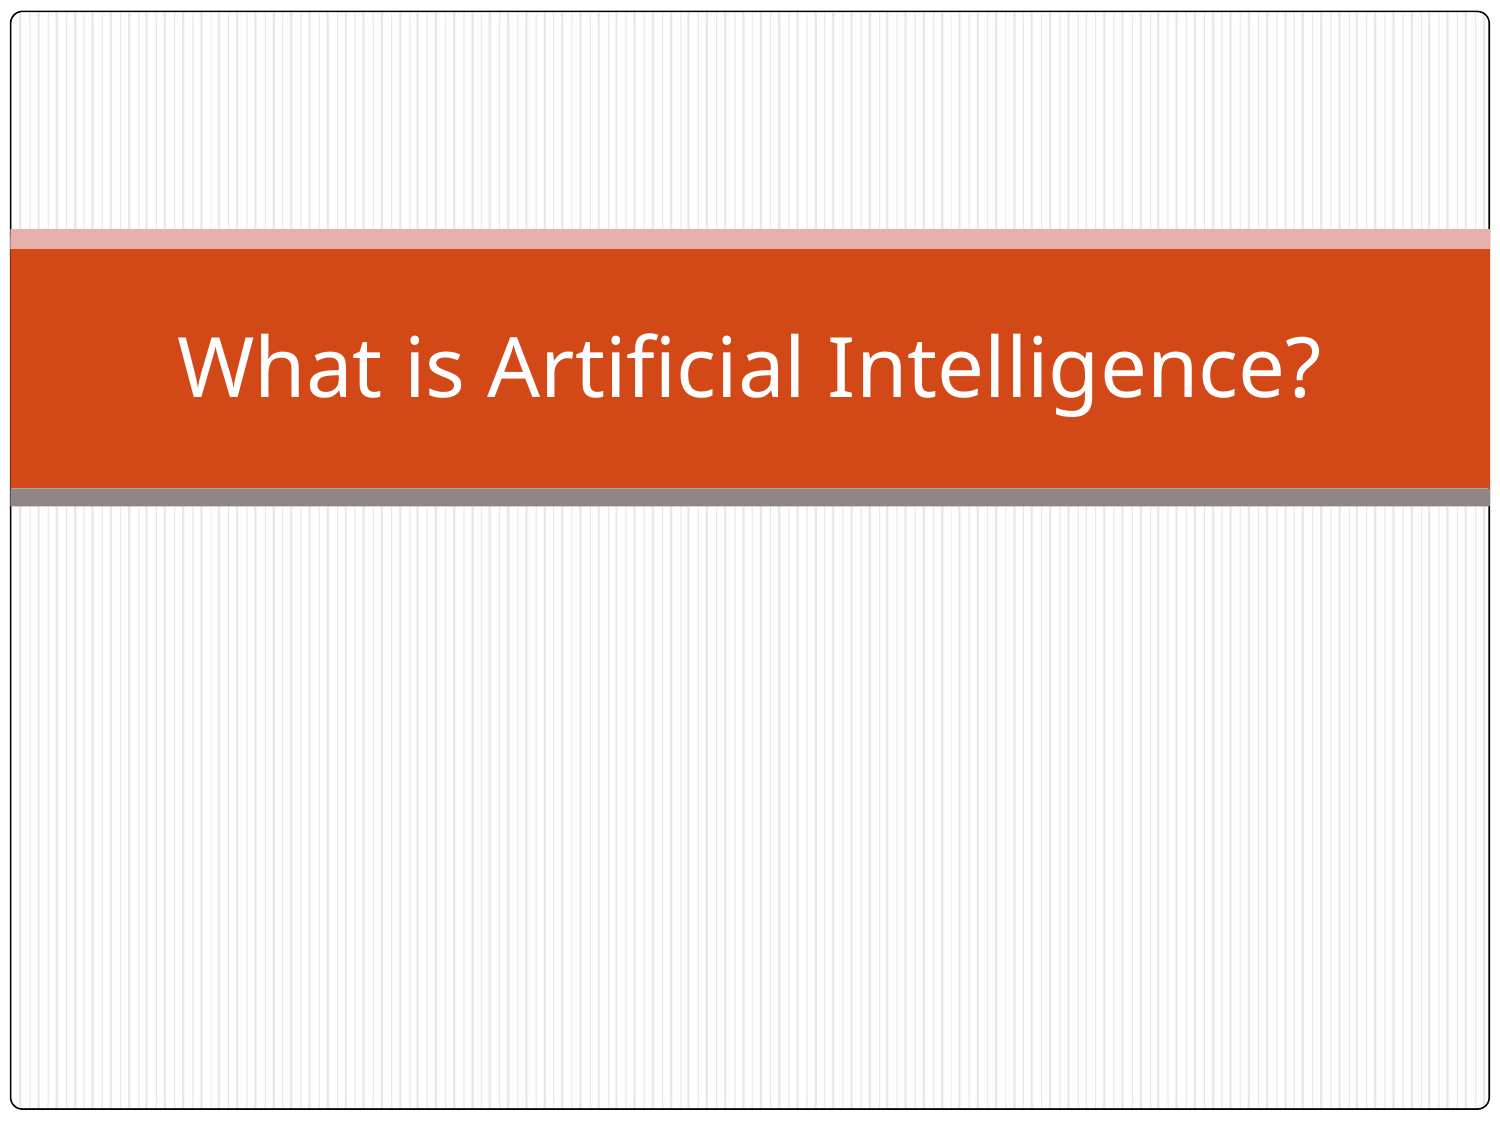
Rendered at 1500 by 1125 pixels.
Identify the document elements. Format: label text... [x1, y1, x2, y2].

title What is Artificial Intelligence? [75, 247, 1425, 489]
picture [12, 507, 1488, 1108]
picture [12, 13, 1488, 229]
